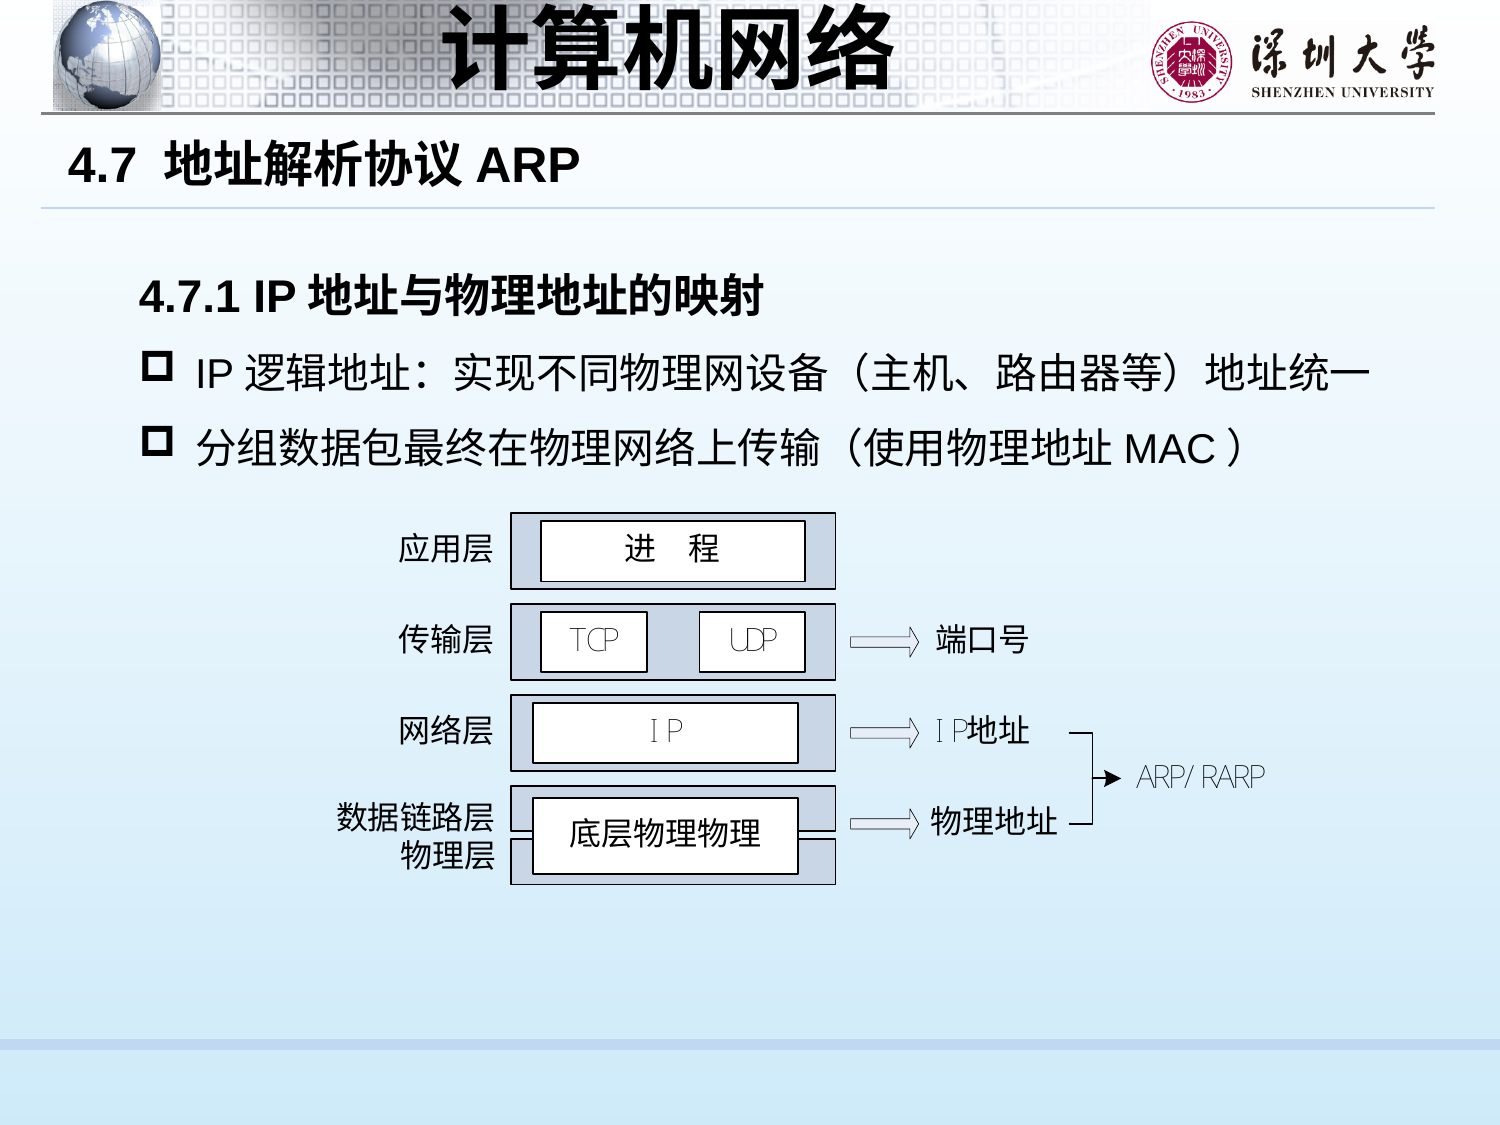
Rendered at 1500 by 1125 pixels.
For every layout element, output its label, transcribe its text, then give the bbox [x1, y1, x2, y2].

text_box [312, 507, 1287, 890]
picture [53, 0, 1436, 111]
text_box 4.7 地址解析协议ARP [53, 125, 750, 201]
text_box 4.7.1 IP地址与物理地址的映射 IP逻辑地址：实现不同物理网设备（主机、路由器等）地址统一 分组数据包最终在物理网络上传输（使用物理地址MAC） [123, 231, 1425, 479]
